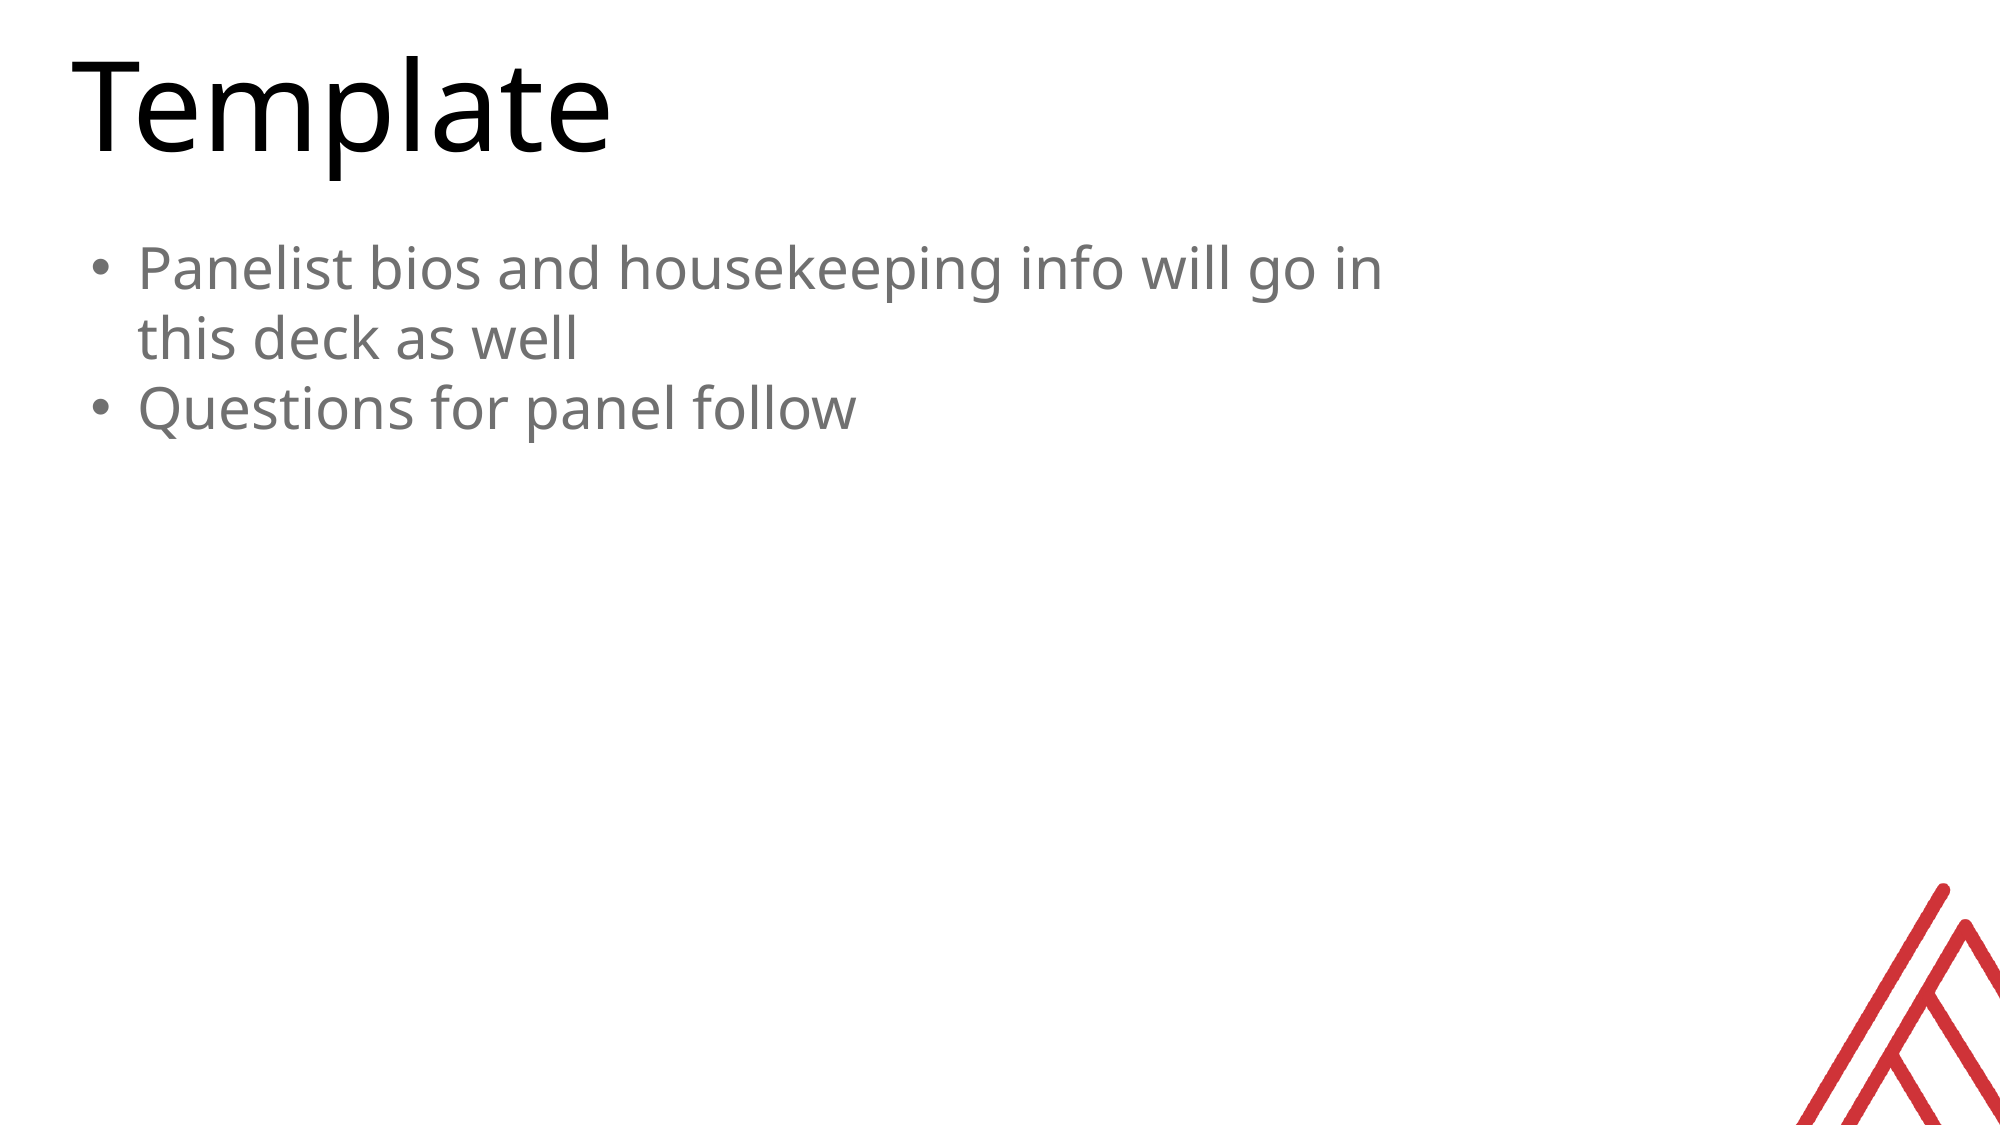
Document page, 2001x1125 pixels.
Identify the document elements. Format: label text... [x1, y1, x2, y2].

picture [1787, 880, 2000, 1125]
text_box Panelist bios and housekeeping info will go in this deck as well Questions for panel follow [75, 224, 1429, 449]
text_box Template [56, 18, 1665, 184]
